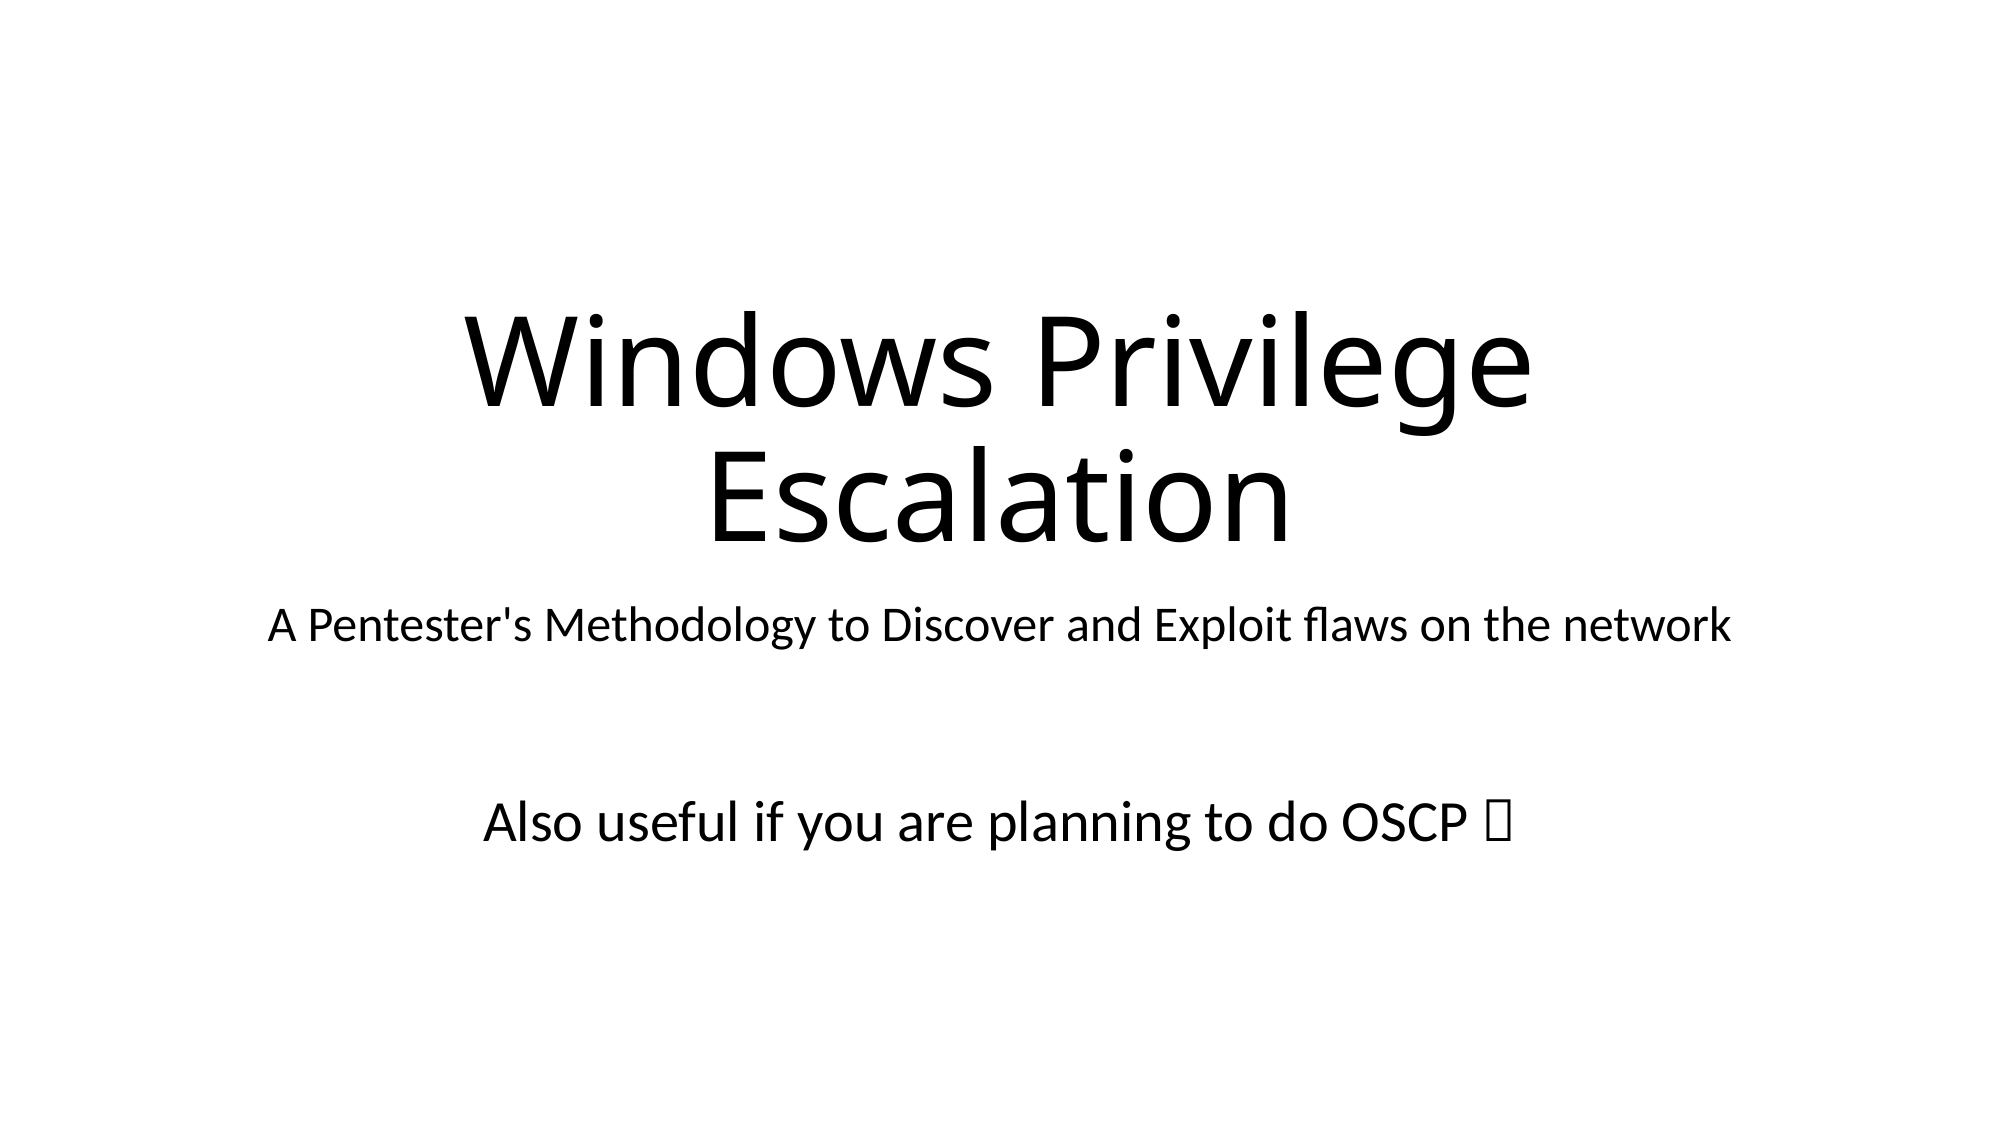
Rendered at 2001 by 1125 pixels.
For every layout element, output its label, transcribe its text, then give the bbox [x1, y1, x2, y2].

subtitle A Pentester's Methodology to Discover and Exploit flaws on the network [249, 590, 1750, 715]
title Windows Privilege Escalation [249, 184, 1750, 576]
text_box Also useful if you are planning to do OSCP  [249, 783, 1750, 908]
